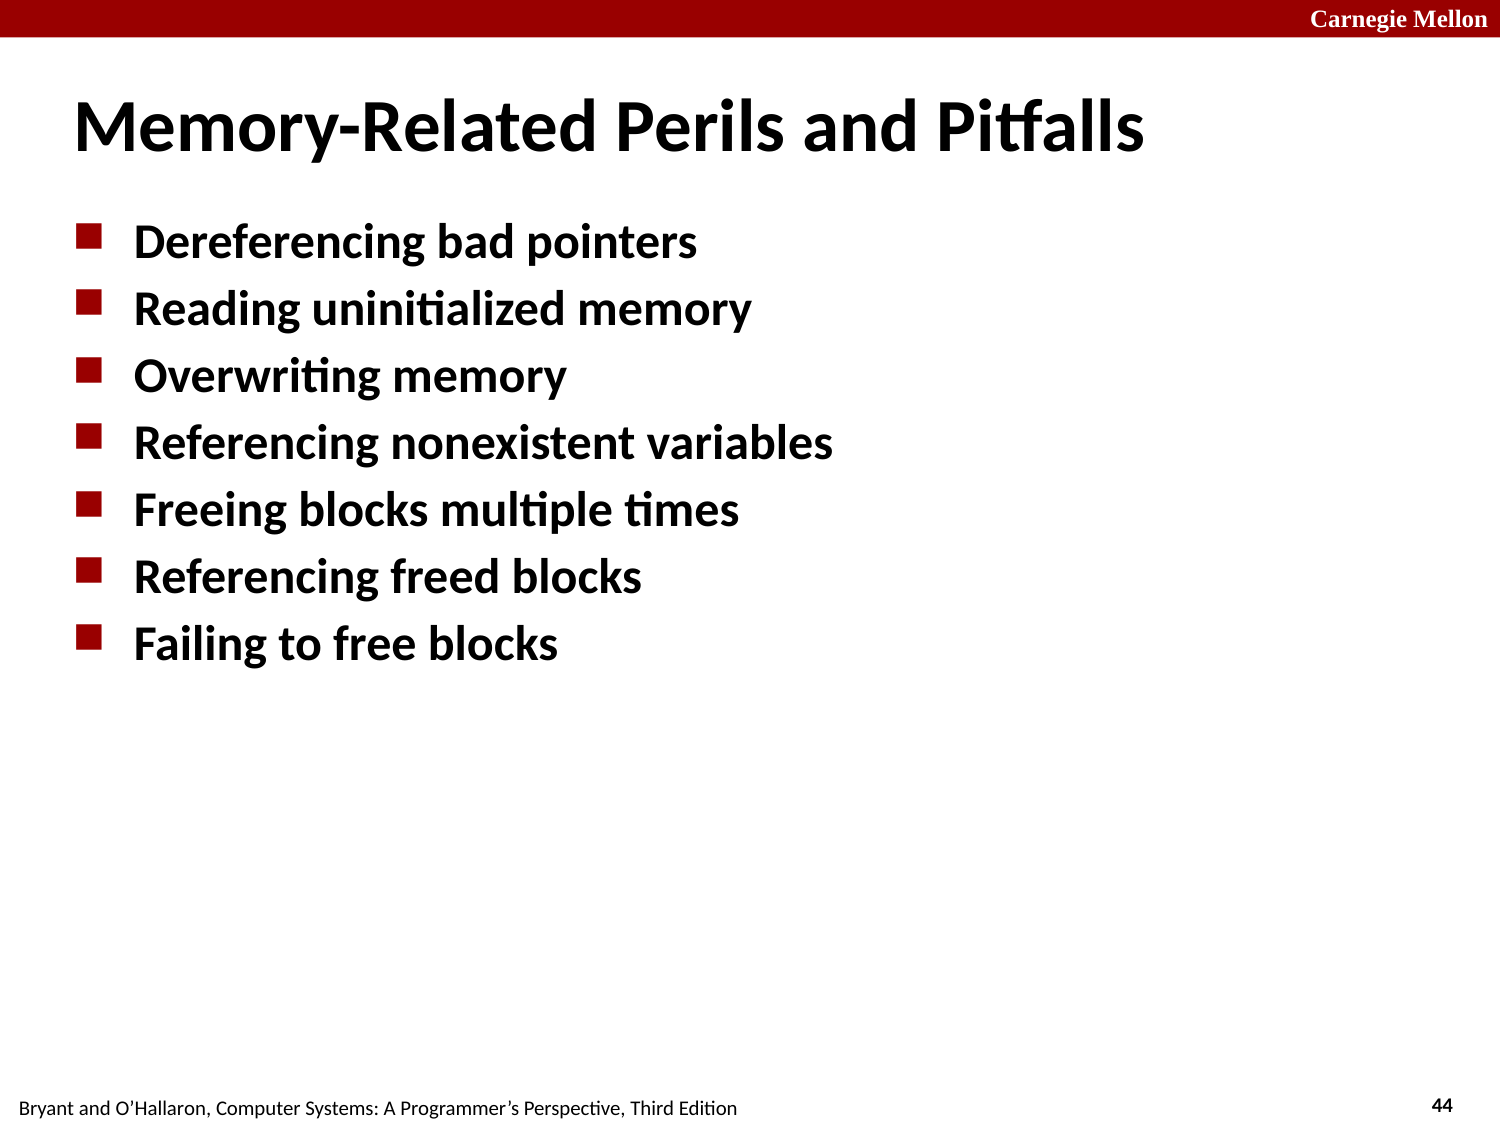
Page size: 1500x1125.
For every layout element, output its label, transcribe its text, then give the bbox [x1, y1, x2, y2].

list Dereferencing bad pointers Reading uninitialized memory Overwriting memory Referencing nonexistent variables Freeing blocks multiple times Referencing freed blocks Failing to free blocks [62, 205, 1426, 1063]
title Memory-Related Perils and Pitfalls [58, 80, 1372, 176]
